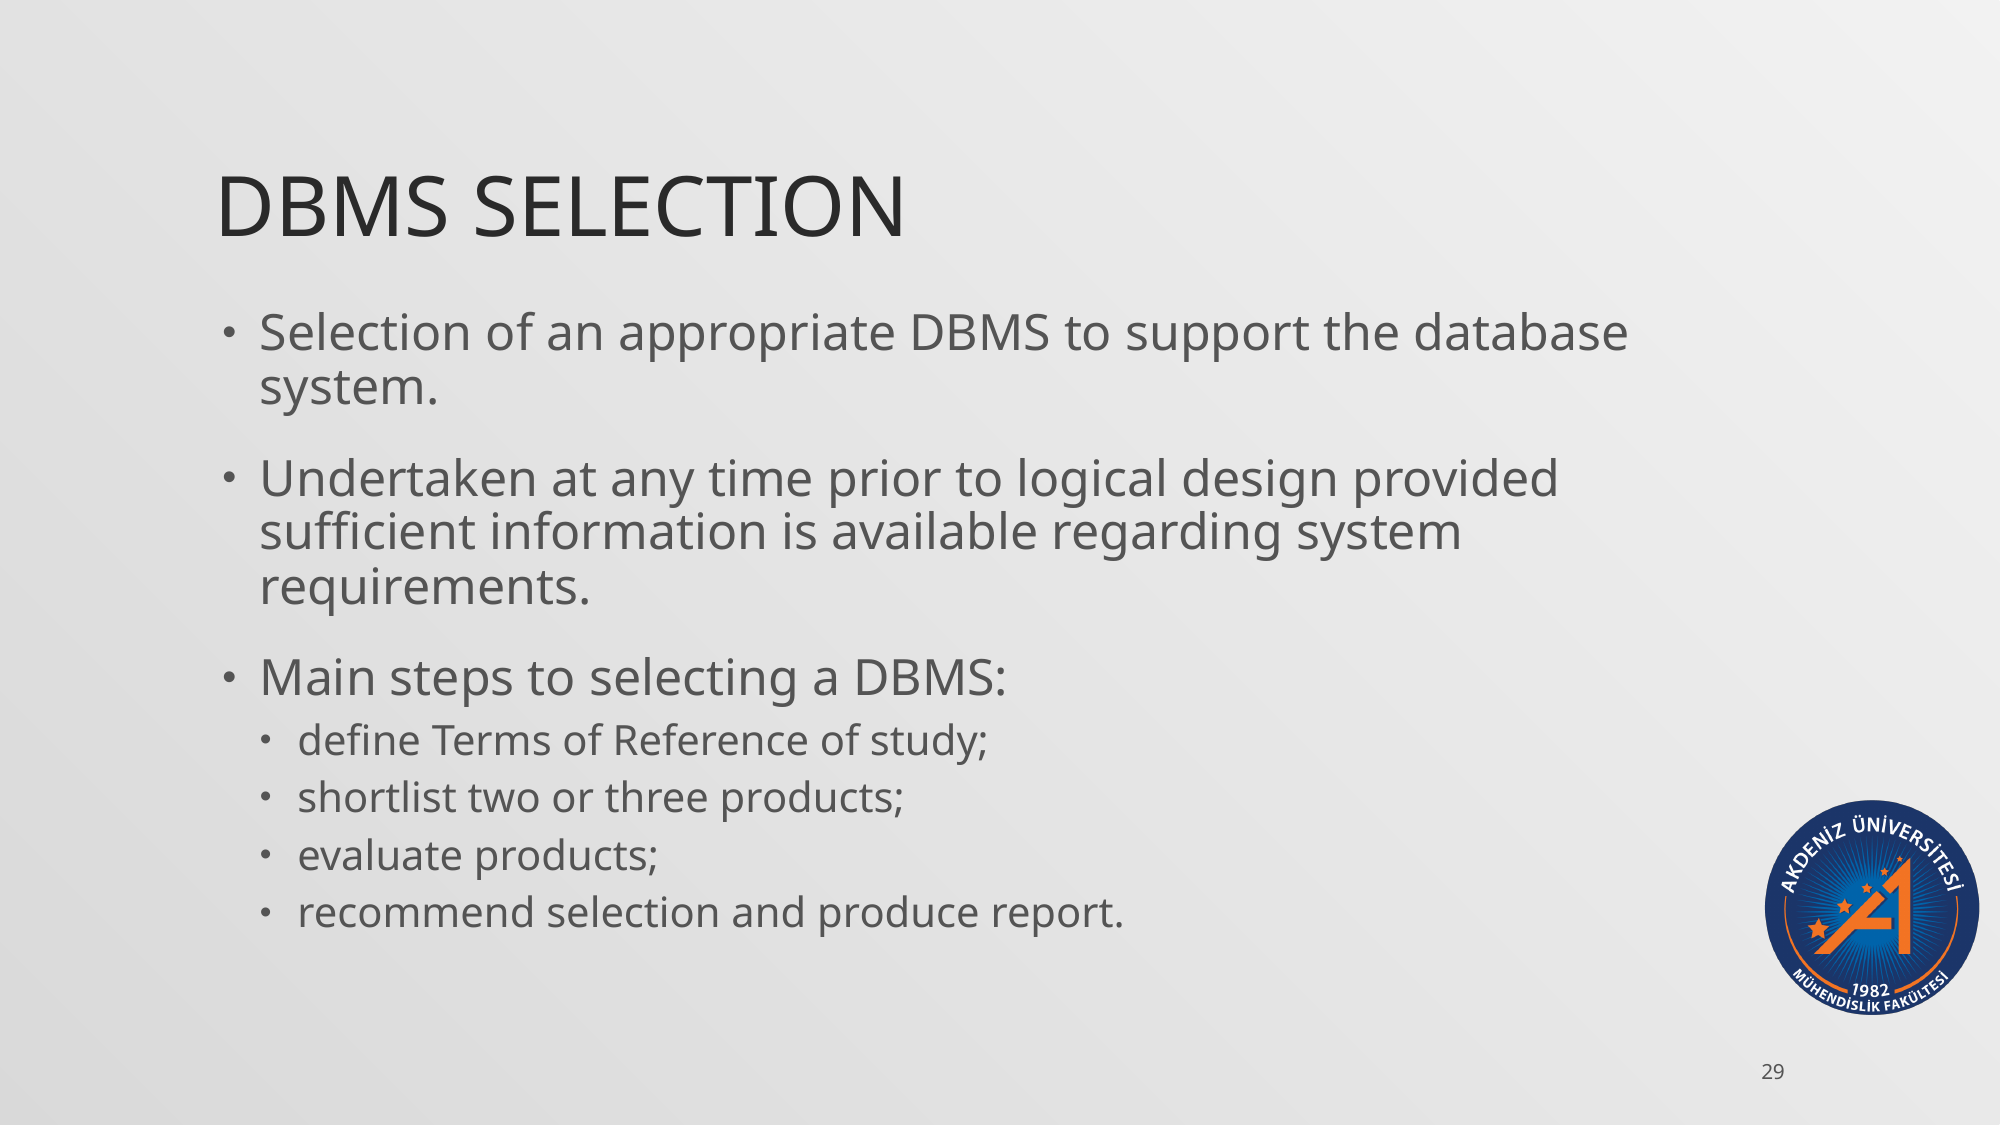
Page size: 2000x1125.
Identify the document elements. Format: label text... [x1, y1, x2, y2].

list Selection of an appropriate DBMS to support the database system. Undertaken at any time prior to logical design provided sufficient information is available regarding system requirements. Main steps to selecting a DBMS: define Terms of Reference of study; shortlist two or three products; evaluate products; recommend selection and produce report. [199, 299, 1800, 1013]
picture [1744, 779, 2000, 1036]
slide_number 29 [1612, 1057, 1800, 1088]
title DBMS Selection [199, 45, 1800, 263]
